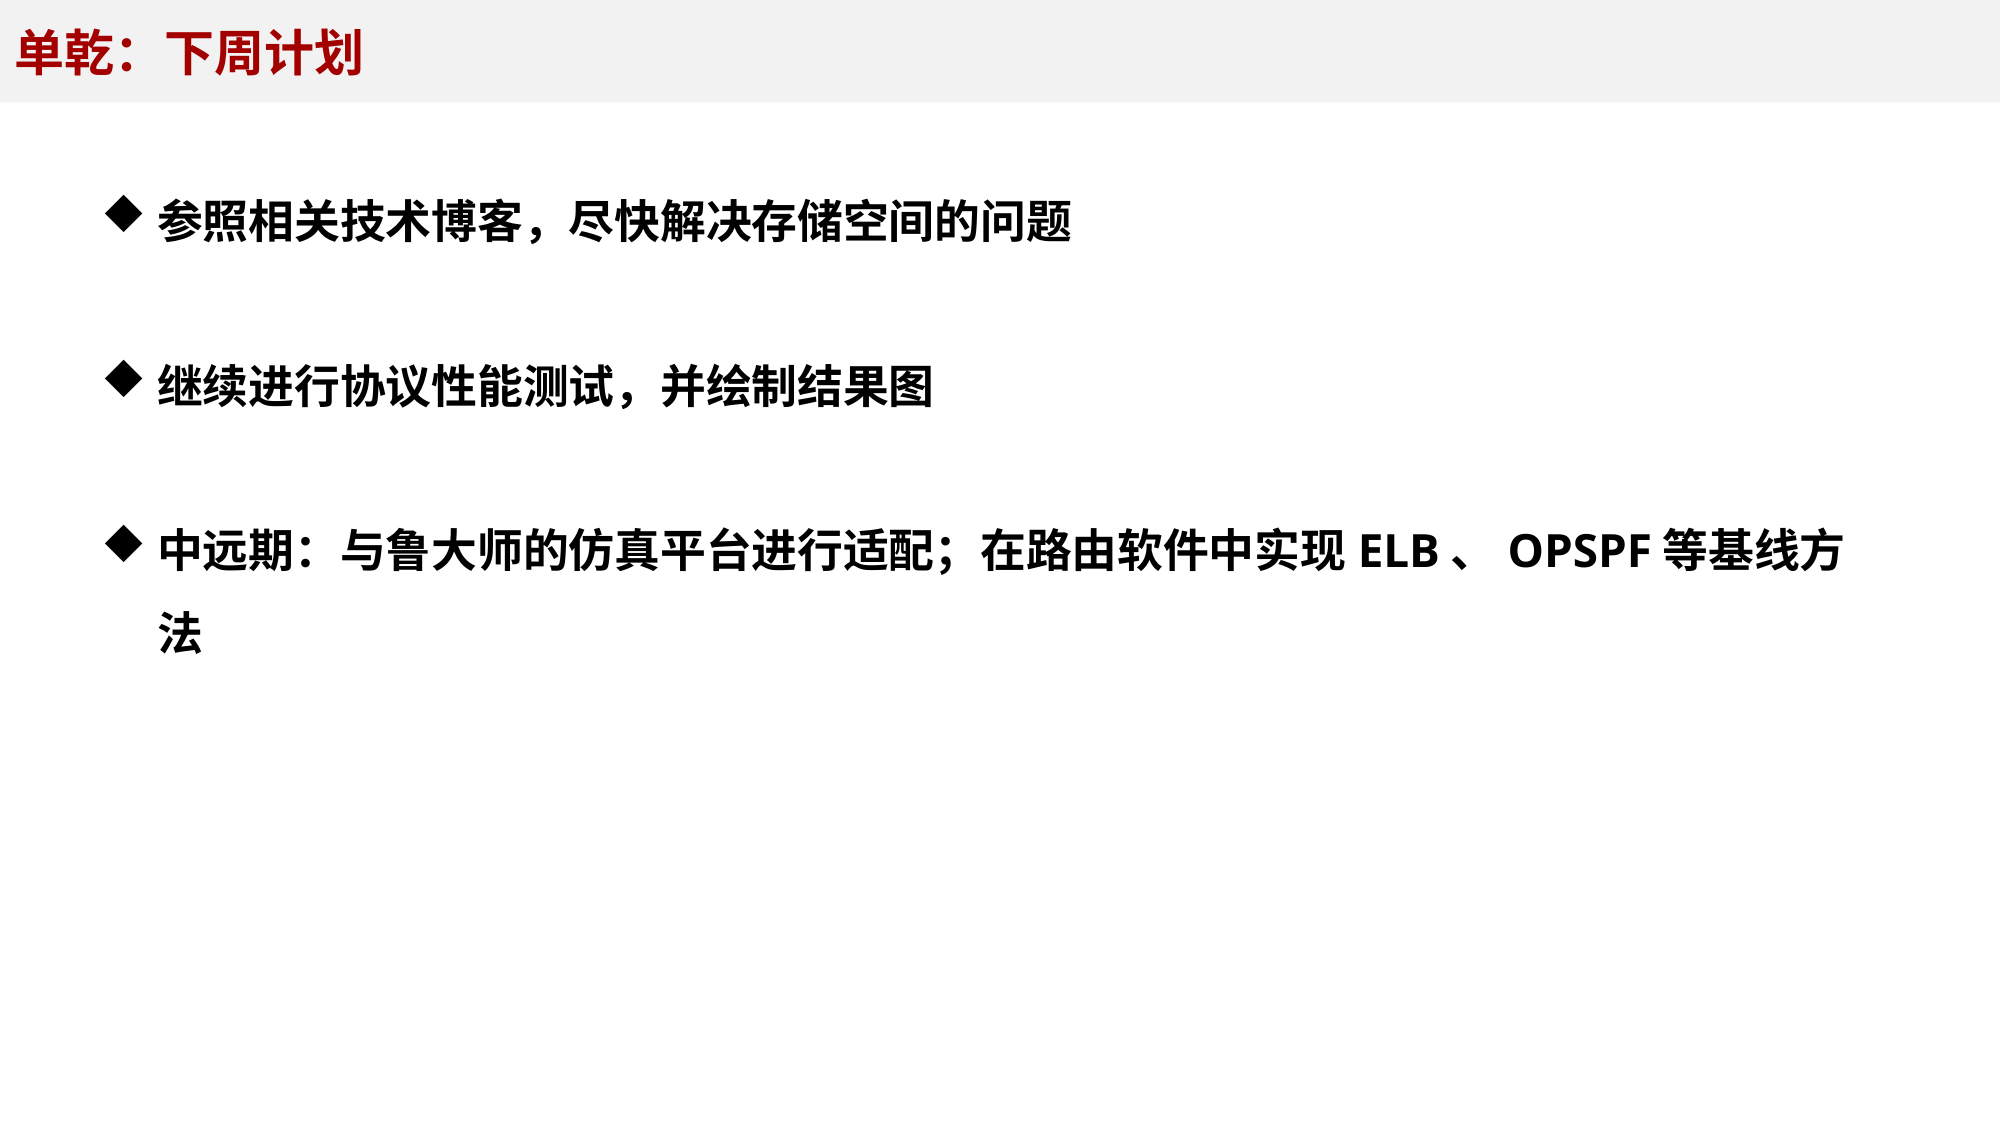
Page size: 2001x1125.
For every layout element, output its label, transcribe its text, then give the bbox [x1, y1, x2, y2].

text_box 参照相关技术博客，尽快解决存储空间的问题 继续进行协议性能测试，并绘制结果图 中远期：与鲁大师的仿真平台进行适配；在路由软件中实现ELB、OPSPF等基线方法 [86, 102, 1899, 667]
text_box 单乾：下周计划 [0, 0, 2000, 103]
